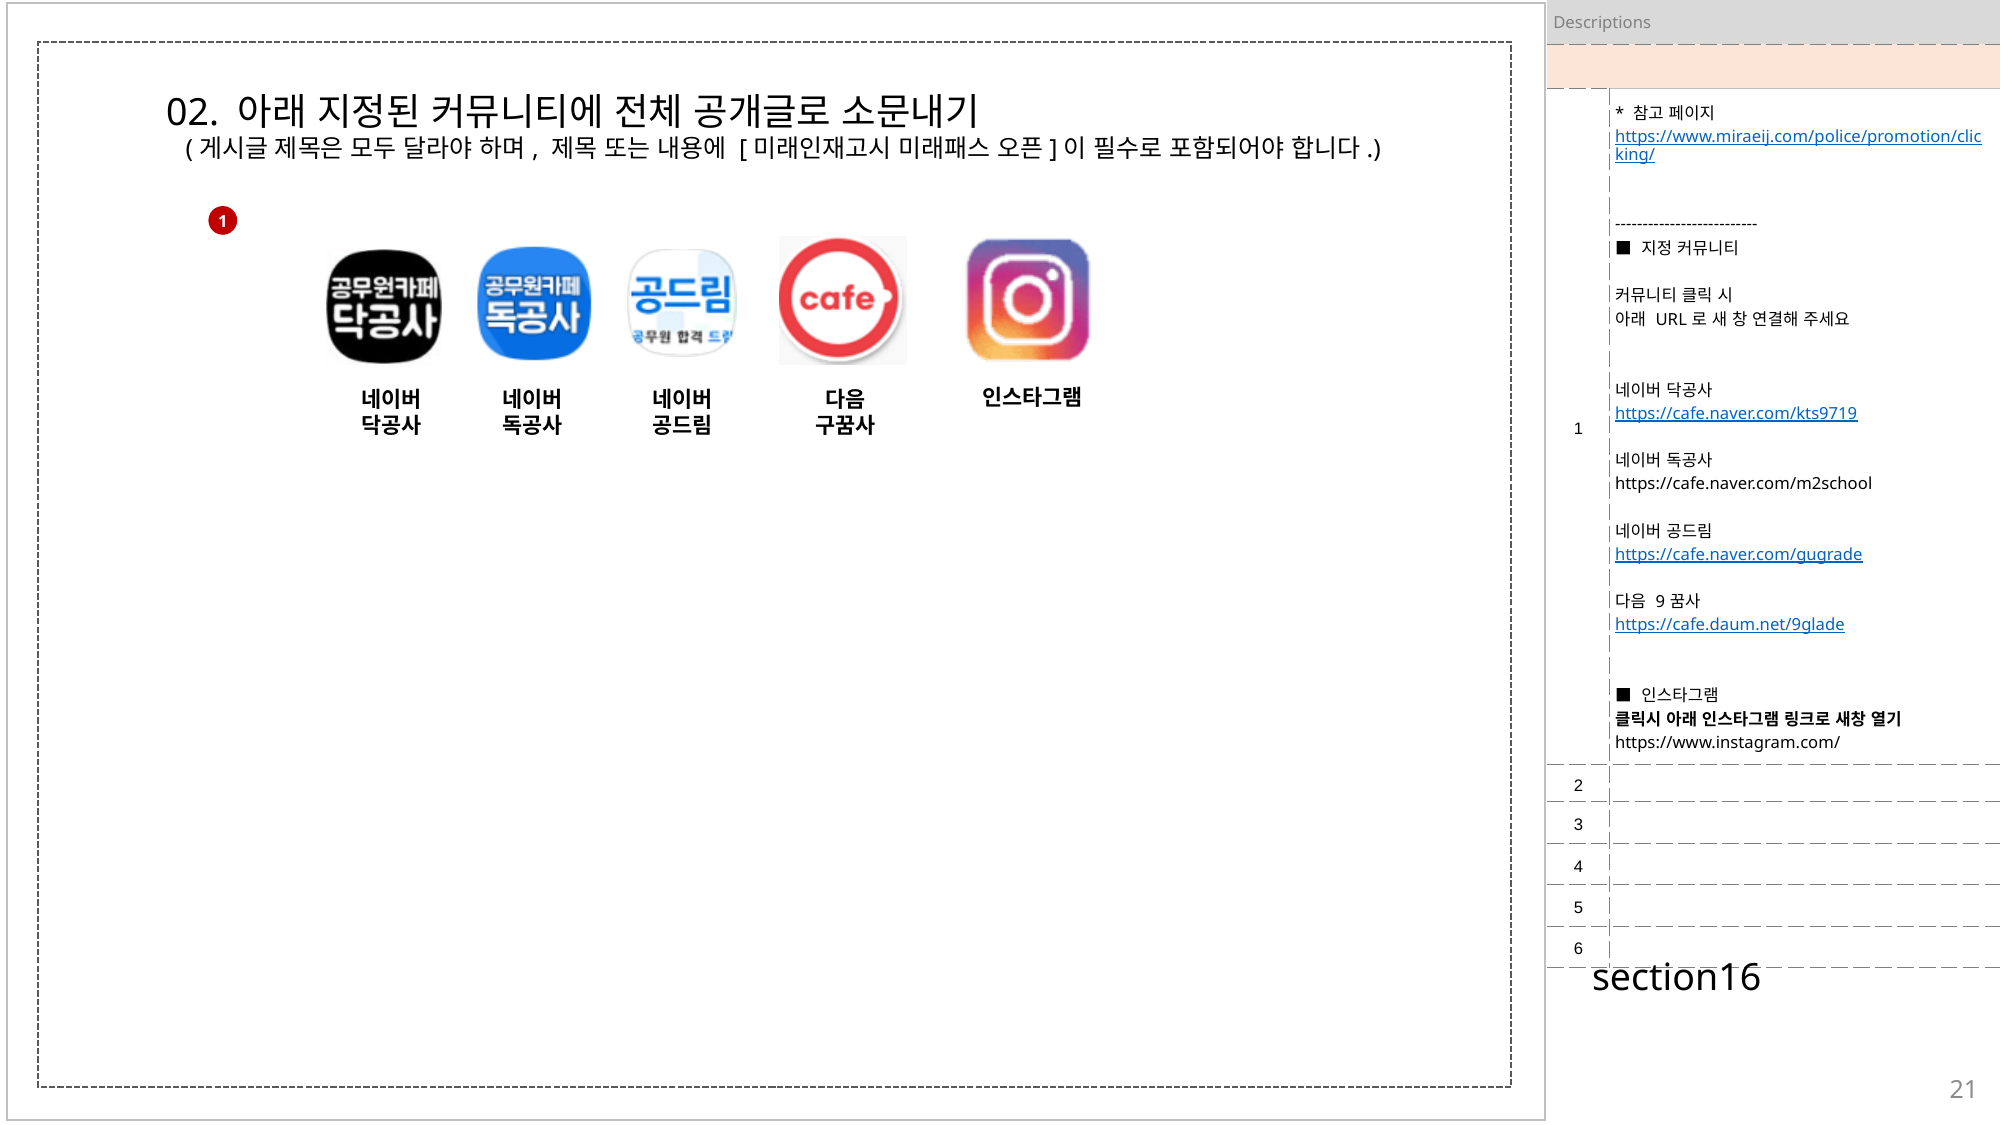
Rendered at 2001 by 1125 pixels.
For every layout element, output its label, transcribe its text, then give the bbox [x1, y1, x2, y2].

table_cell 4 [1547, 843, 1609, 884]
table_cell * 참고 페이지 https://www.miraeij.com/police/promotion/clicking/ -------------------------- ■ 지정 커뮤니티 커뮤니티 클릭 시 아래 URL로 새 창 연결해 주세요 네이버 닥공사 https://cafe.naver.com/kts9719 네이버 독공사 https://cafe.naver.com/m2school 네이버 공드림 https://cafe.naver.com/gugrade 다음 9꿈사 https://cafe.daum.net/9glade ■ 인스타그램 클릭시 아래 인스타그램 링크로 새창 열기 https://www.instagram.com/ [1609, 89, 2000, 765]
text_box 네이버 공드림 [600, 377, 763, 445]
picture [779, 236, 907, 365]
table_cell 2 [1547, 765, 1609, 801]
table_header Descriptions [1547, 0, 2000, 44]
slide_number 21 [1543, 1060, 1993, 1121]
table_cell [1609, 765, 2000, 801]
table_cell [1609, 884, 2000, 926]
text_box 1 [207, 205, 239, 236]
table_cell 3 [1547, 801, 1609, 843]
picture [473, 244, 596, 365]
table_cell 1 [1547, 88, 1609, 765]
picture [325, 249, 442, 365]
table_cell [1609, 926, 2000, 967]
text_box 네이버 독공사 [450, 377, 600, 445]
text_box 다음 구꿈사 [763, 377, 927, 445]
picture [627, 249, 737, 357]
text_box 인스타그램 [951, 376, 1115, 418]
text_box 02. 아래 지정된 커뮤니티에 전체 공개글로 소문내기 (게시글 제목은 모두 달라야 하며, 제목 또는 내용에 [미래인재고시 미래패스 오픈]이 필수로 포함되어야 합니다.) [151, 80, 1499, 260]
picture [942, 232, 1115, 368]
table_cell [1609, 801, 2000, 843]
table_cell [1547, 44, 2000, 88]
text_box section16 [1577, 945, 1777, 1006]
table_cell 6 [1547, 926, 1609, 967]
text_box [37, 41, 1512, 1088]
text_box 네이버 닥공사 [310, 377, 450, 445]
table_cell 5 [1547, 884, 1609, 926]
table_cell [1609, 843, 2000, 884]
